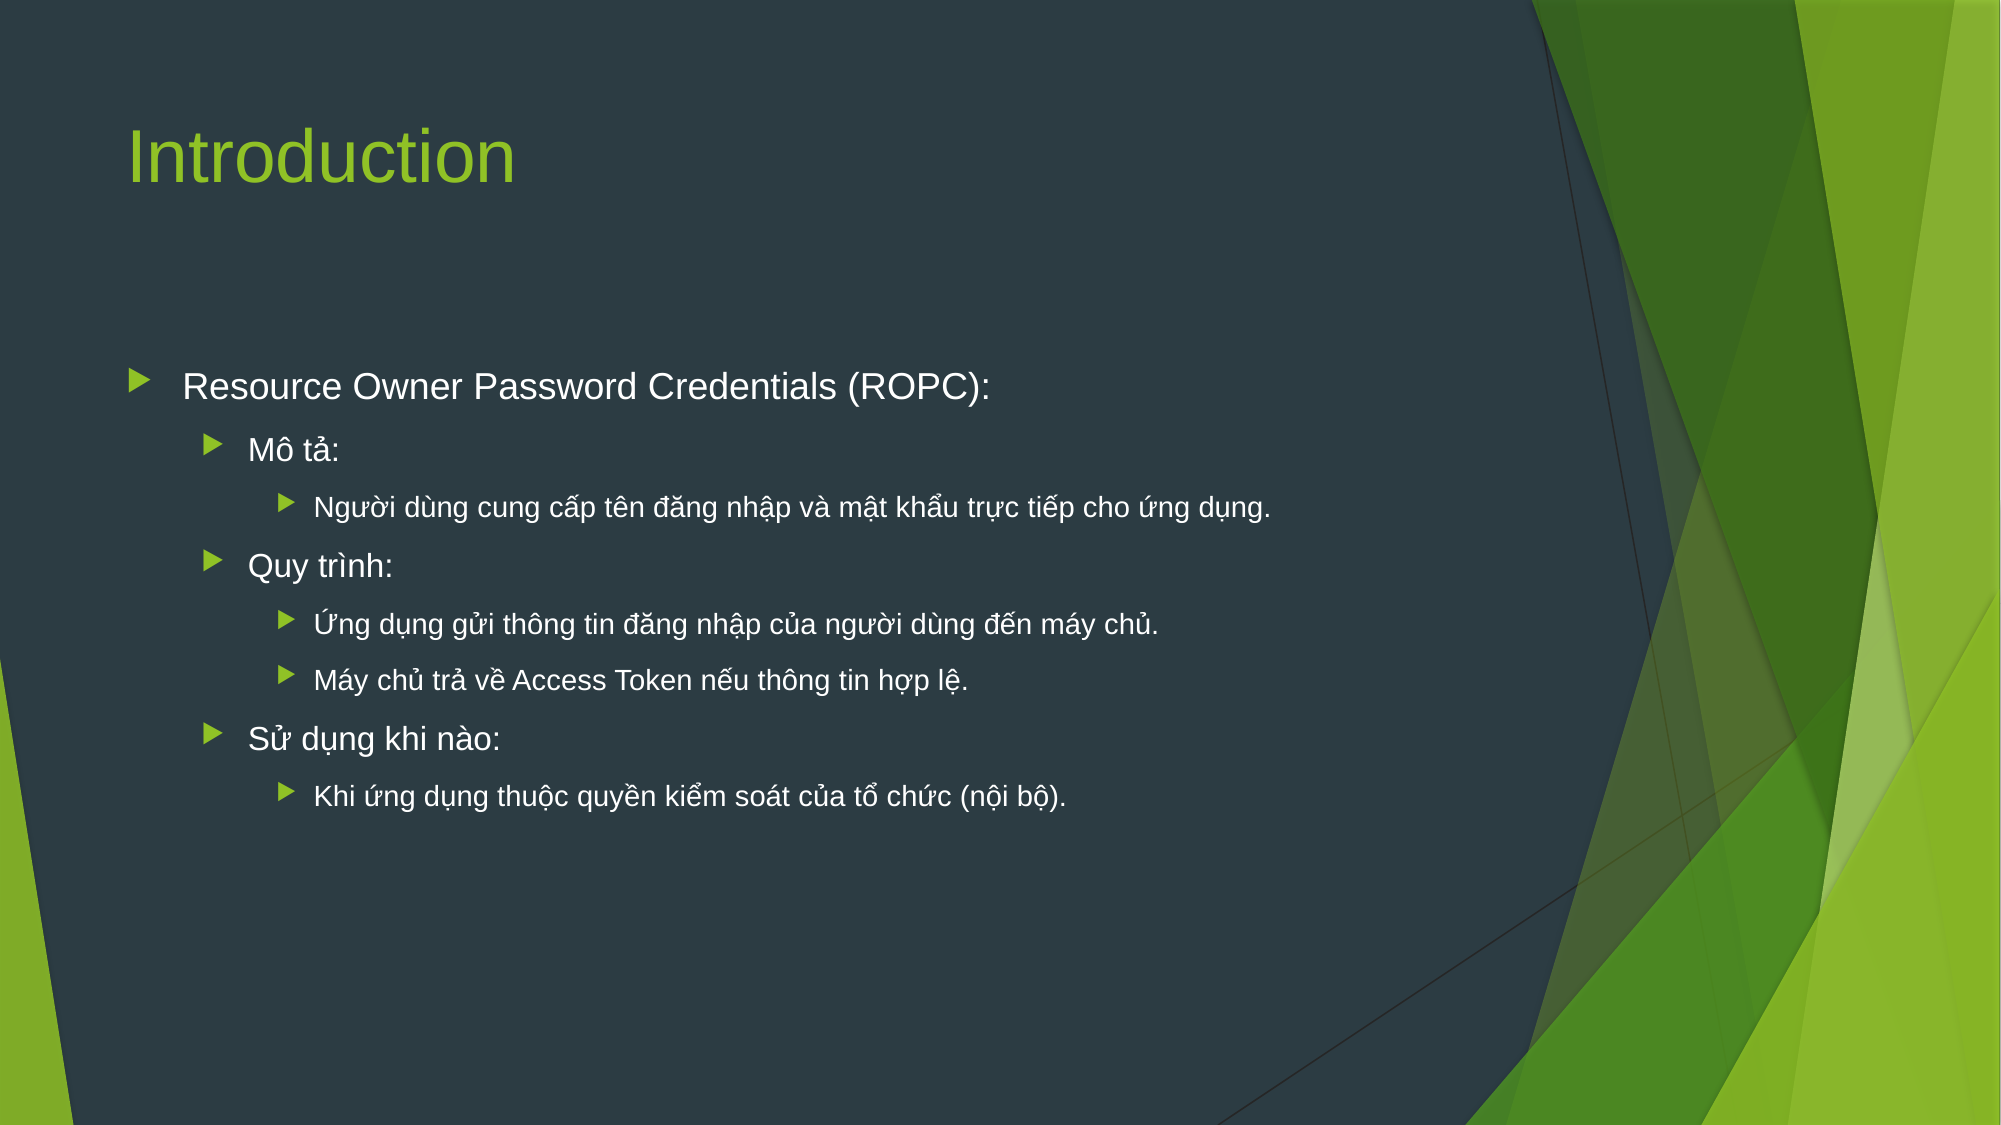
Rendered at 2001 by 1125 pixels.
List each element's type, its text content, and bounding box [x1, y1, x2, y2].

title Introduction [111, 99, 1522, 317]
list Resource Owner Password Credentials (ROPC): Mô tả: Người dùng cung cấp tên đăng nhập và mật khẩu trực tiếp cho ứng dụng. Quy trình: Ứng dụng gửi thông tin đăng nhập của người dùng đến máy chủ. Máy chủ trả về Access Token nếu thông tin hợp lệ. Sử dụng khi nào: Khi ứng dụng thuộc quyền kiểm soát của tổ chức (nội bộ). [111, 354, 1522, 992]
